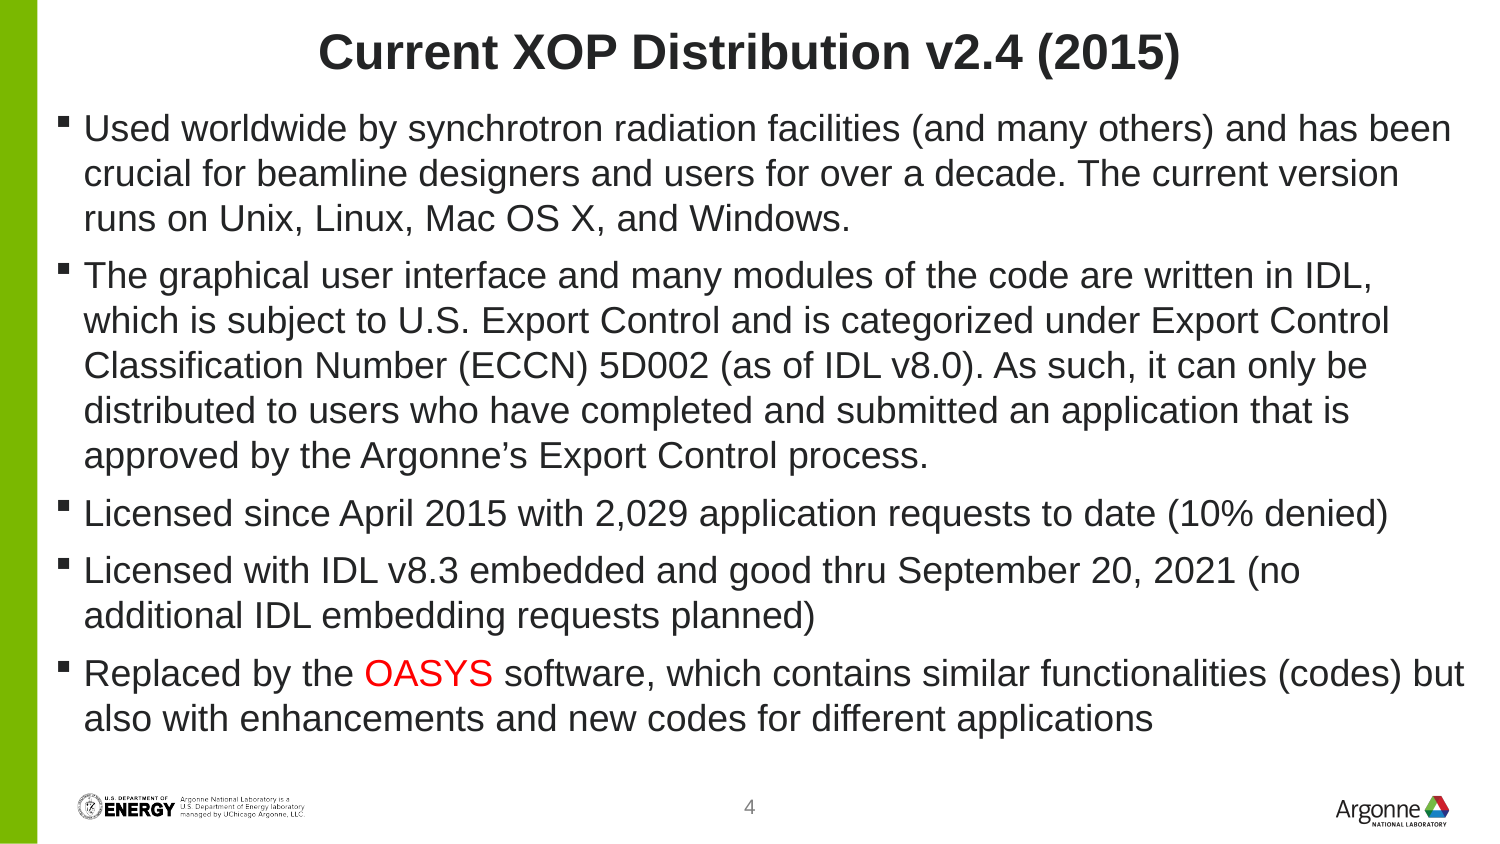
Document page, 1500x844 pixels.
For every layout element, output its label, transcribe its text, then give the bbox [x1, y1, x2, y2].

slide_number 4 [712, 797, 788, 819]
title Current XOP Distribution v2.4 (2015) [63, 11, 1437, 82]
list Used worldwide by synchrotron radiation facilities (and many others) and has been crucial for beamline designers and users for over a decade. The current version runs on Unix, Linux, Mac OS X, and Windows. The graphical user interface and many modules of the code are written in IDL, which is subject to U.S. Export Control and is categorized under Export Control Classification Number (ECCN) 5D002 (as of IDL v8.0). As such, it can only be distributed to users who have completed and submitted an application that is approved by the Argonne’s Export Control process. Licensed since April 2015 with 2,029 application requests to date (10% denied) Licensed with IDL v8.3 embedded and good thru September 20, 2021 (no additional IDL embedding requests planned) Replaced by the OASYS software, which contains similar functionalities (codes) but also with enhancements and new codes for different applications [55, 103, 1469, 797]
picture [1330, 797, 1458, 834]
picture [75, 797, 308, 822]
